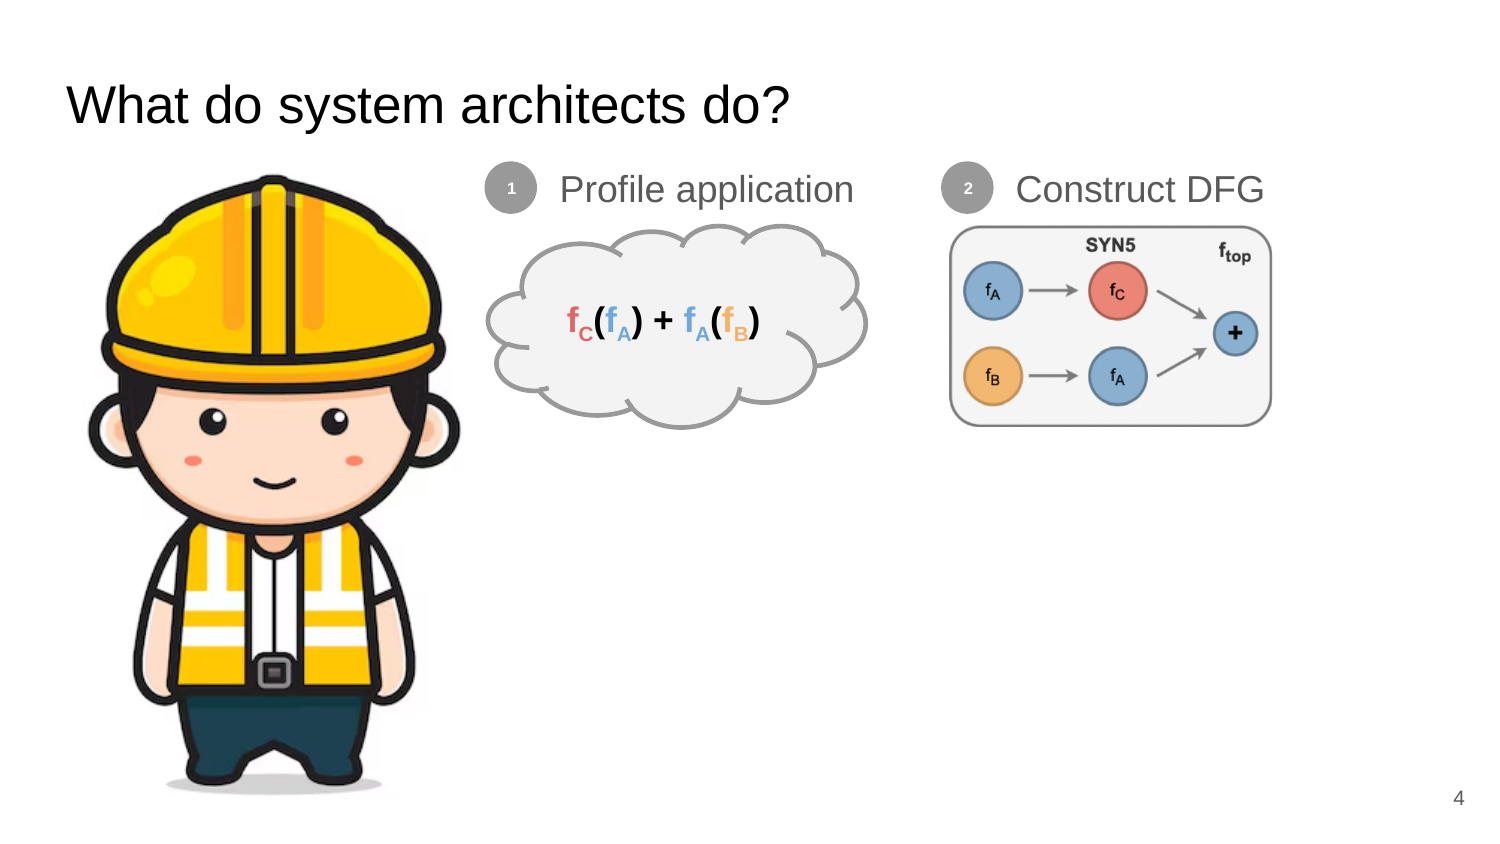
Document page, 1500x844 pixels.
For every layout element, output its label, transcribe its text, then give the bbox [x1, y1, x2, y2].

slide_number ‹#› [1389, 764, 1480, 830]
picture [82, 172, 464, 800]
title What do system architects do? [51, 55, 1449, 150]
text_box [940, 149, 1281, 226]
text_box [487, 225, 1273, 427]
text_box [484, 149, 870, 226]
